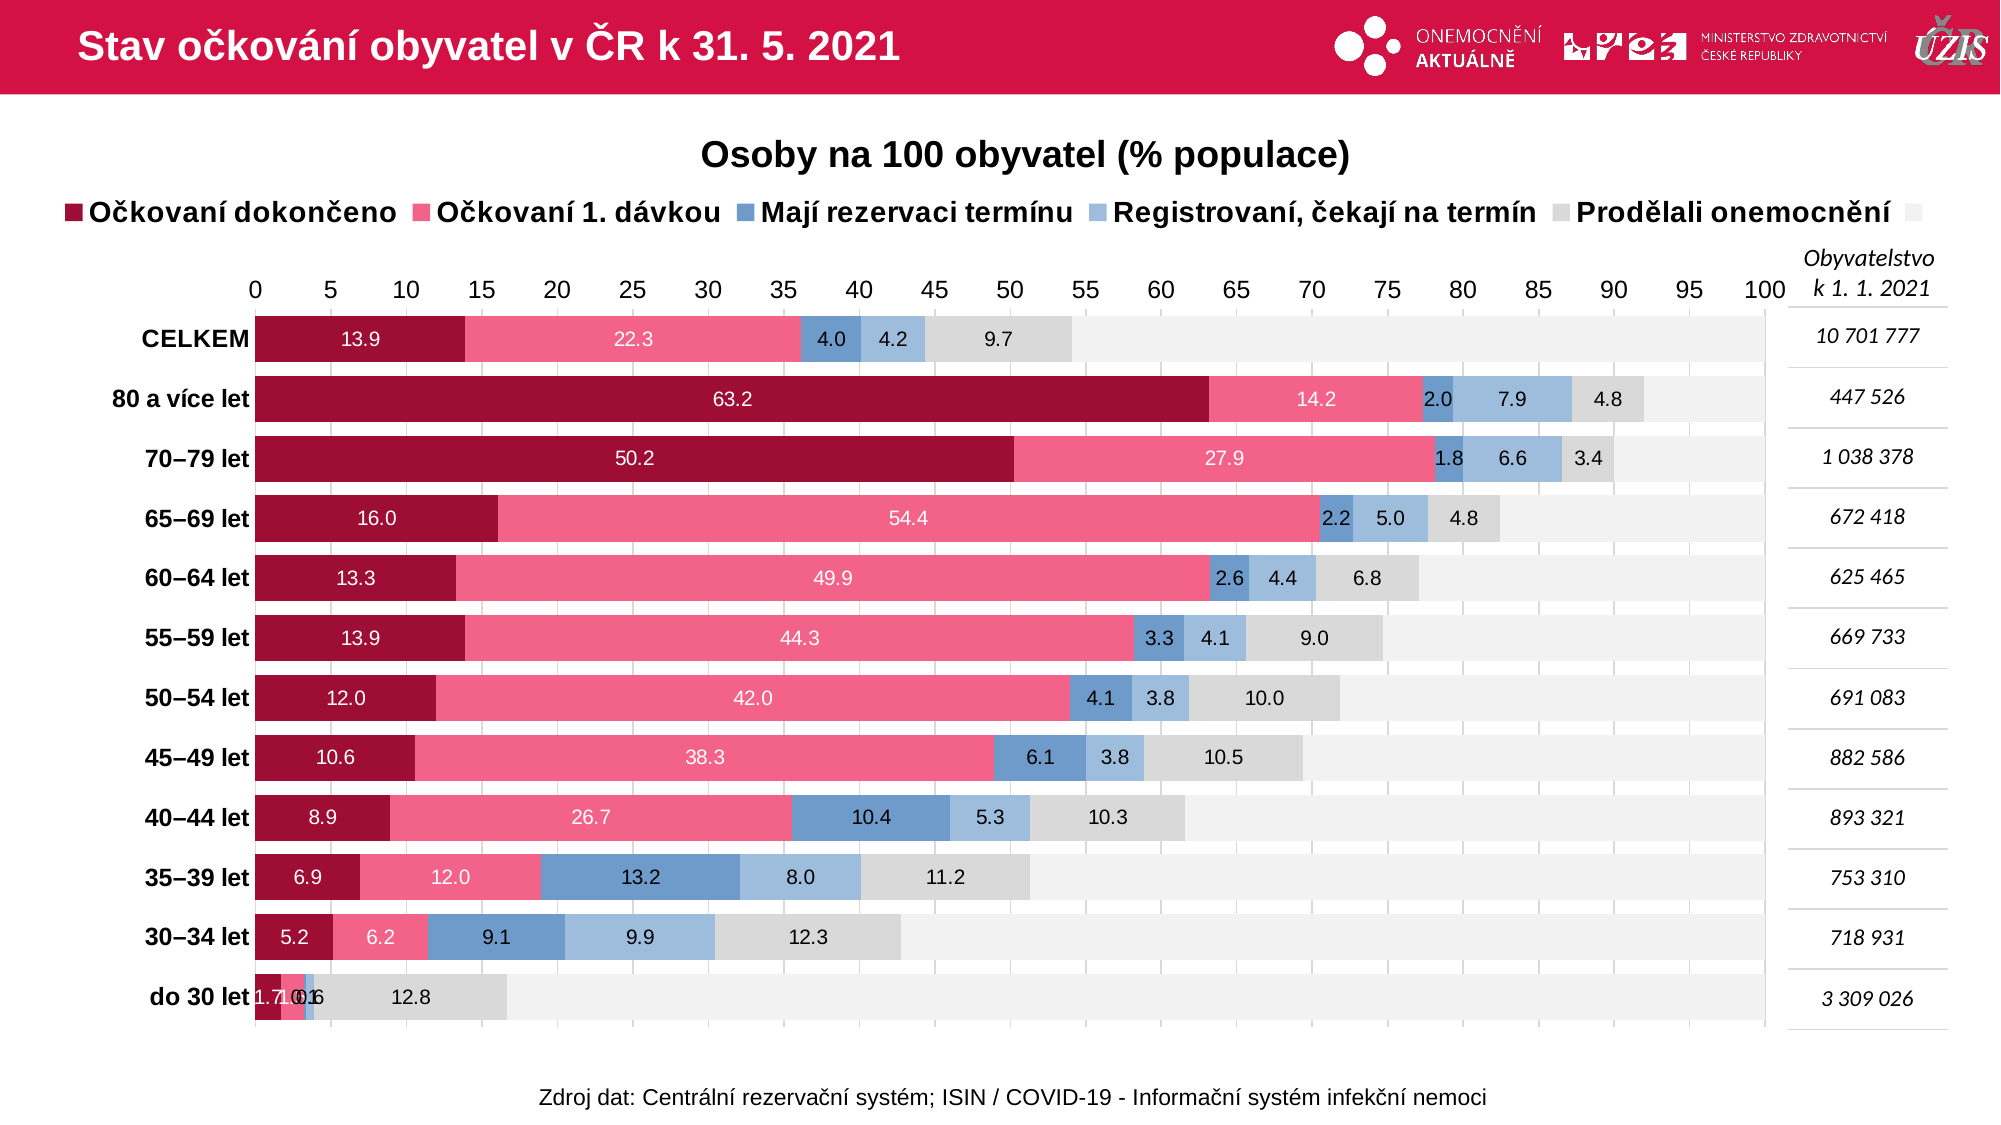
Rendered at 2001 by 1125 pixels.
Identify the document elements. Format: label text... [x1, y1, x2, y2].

picture [1563, 31, 1888, 60]
chart [43, 115, 1964, 1072]
text_box Zdroj dat: Centrální rezervační systém; ISIN / COVID-19 - Informační systém infekční nemoci [523, 1075, 1503, 1118]
picture [1334, 16, 1542, 76]
title Stav očkování obyvatel v ČR k 31. 5. 2021 [62, 0, 1144, 95]
picture [1915, 15, 1989, 66]
